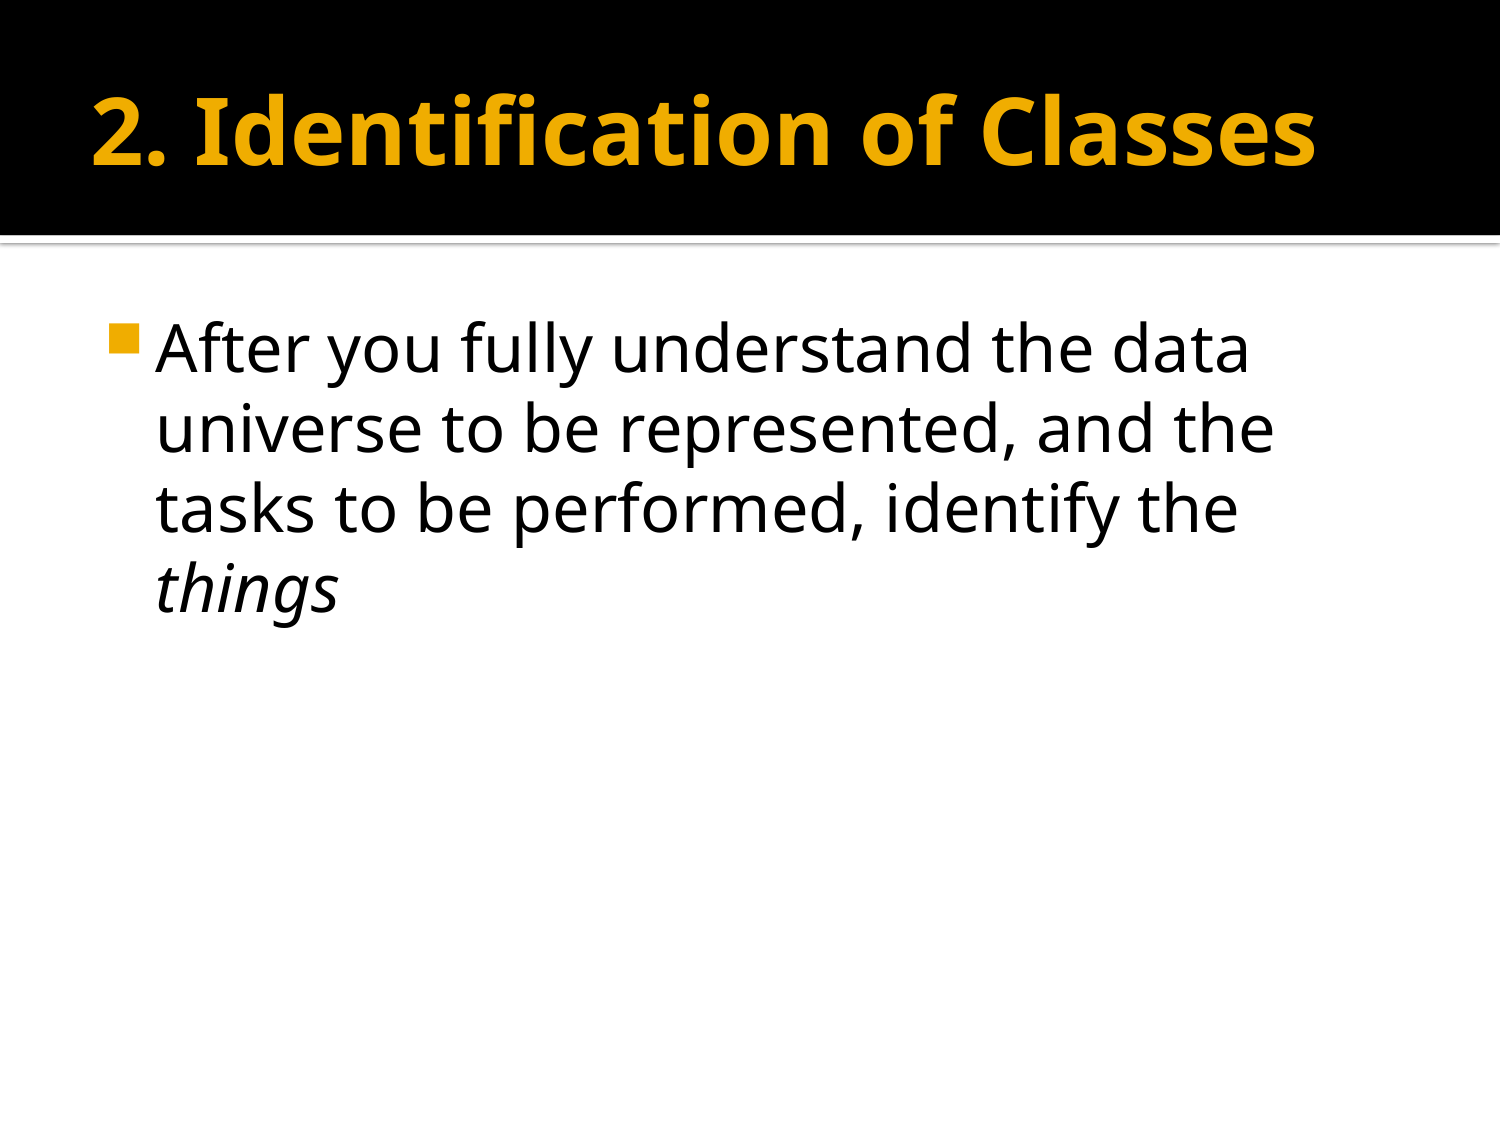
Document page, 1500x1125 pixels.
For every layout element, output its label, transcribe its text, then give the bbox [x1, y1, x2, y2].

list After you fully understand the data universe to be represented, and the tasks to be performed, identify the things [74, 290, 1426, 1051]
title 2. Identification of Classes [75, 25, 1425, 231]
